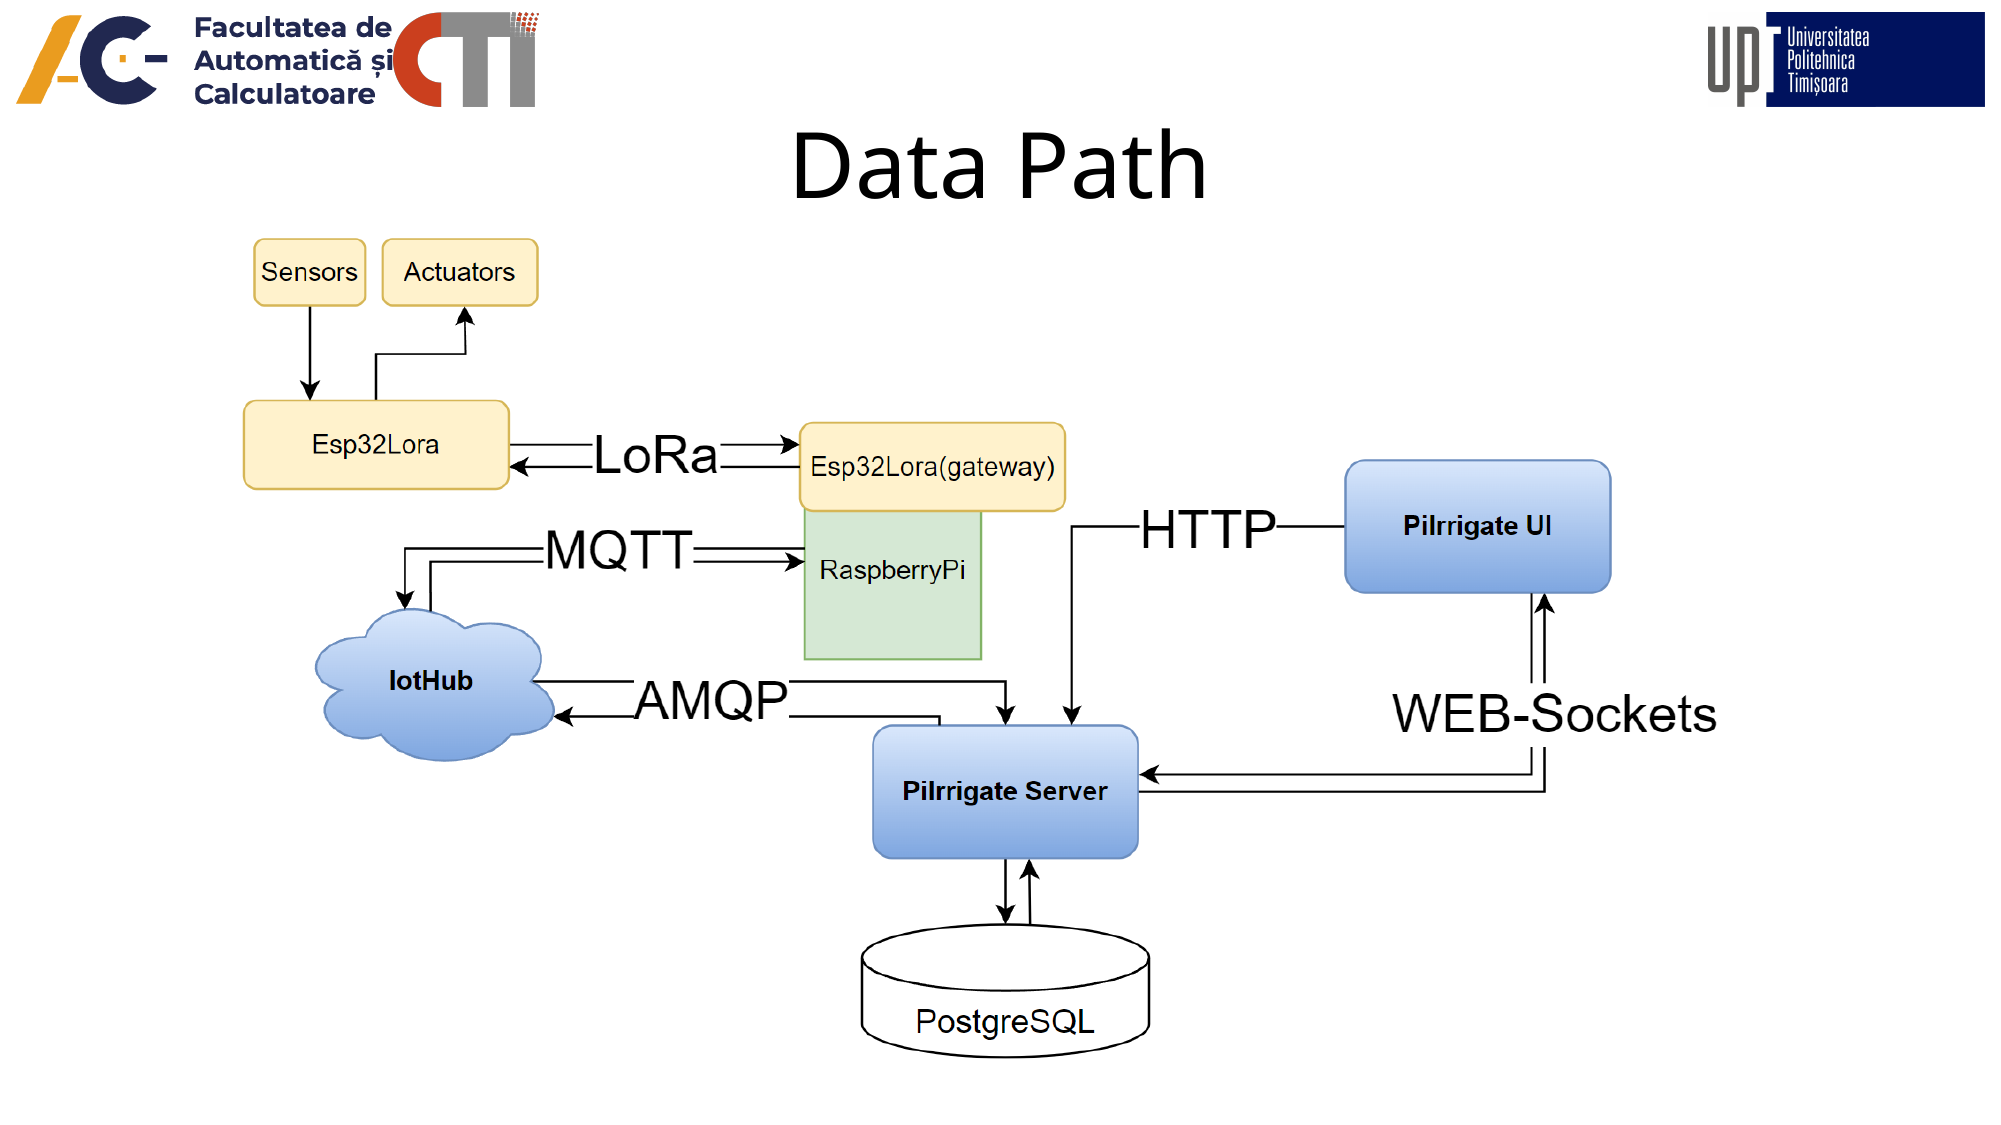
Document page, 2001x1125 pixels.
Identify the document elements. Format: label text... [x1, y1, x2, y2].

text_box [14, 12, 1985, 108]
title Data Path [137, 108, 1863, 278]
picture [229, 224, 1737, 1066]
